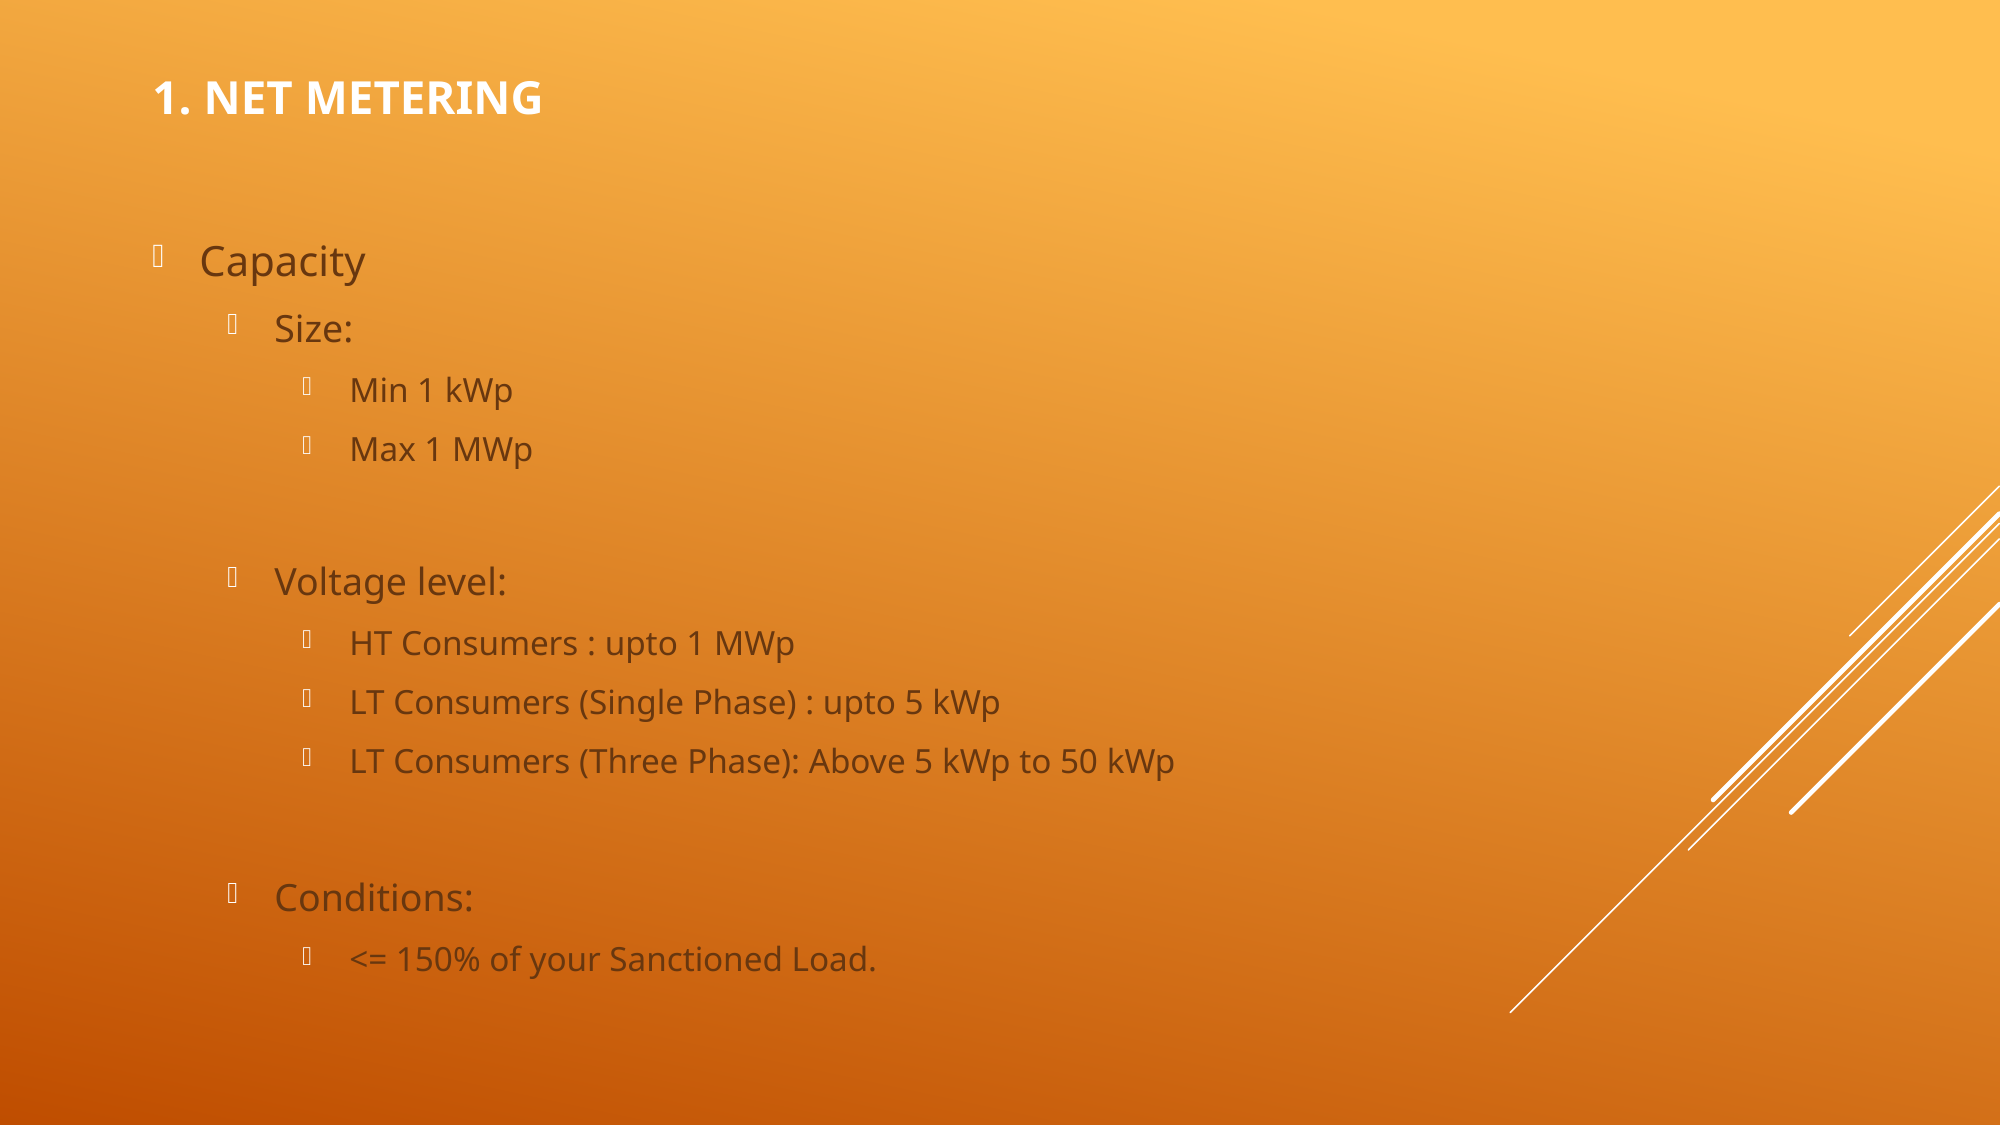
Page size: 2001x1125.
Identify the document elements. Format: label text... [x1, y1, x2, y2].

title 1. NET METERING [137, 61, 1863, 148]
list Capacity Size: Min 1 kWp Max 1 MWp Voltage level: HT Consumers : upto 1 MWp LT Consumers (Single Phase) : upto 5 kWp LT Consumers (Three Phase): Above 5 kWp to 50 kWp Conditions: <= 150% of your Sanctioned Load. [137, 148, 1863, 1066]
